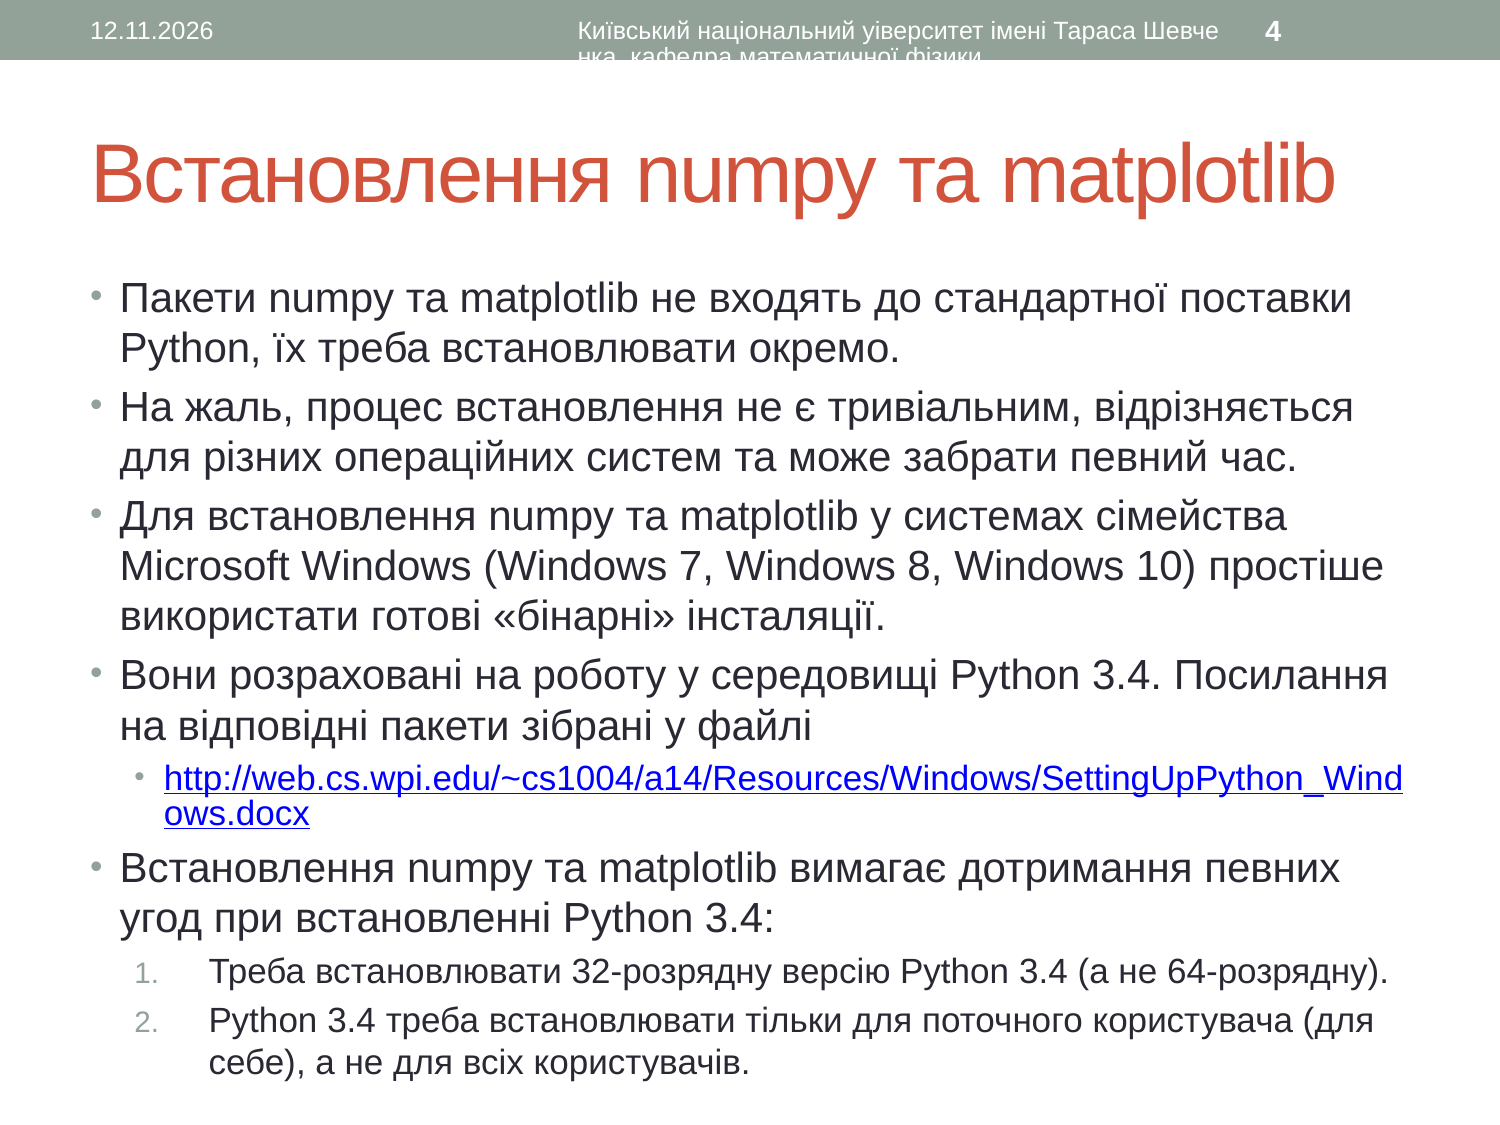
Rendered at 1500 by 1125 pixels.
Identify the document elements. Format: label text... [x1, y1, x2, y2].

slide_number 4 [1250, 3, 1425, 57]
list Пакети numpy та matplotlib не входять до стандартної поставки Python, їх треба встановлювати окремо. На жаль, процес встановлення не є тривіальним, відрізняється для різних операційних систем та може забрати певний час. Для встановлення numpy та matplotlib у системах сімейства Microsoft Windows (Windows 7, Windows 8, Windows 10) простіше використати готові «бінарні» інсталяції. Вони розраховані на роботу у середовищі Python 3.4. Посилання на відповідні пакети зібрані у файлі http://web.cs.wpi.edu/~cs1004/a14/Resources/Windows/SettingUpPython_Windows.docx Встановлення numpy та matplotlib вимагає дотримання певних угод при встановленні Python 3.4: Треба встановлювати 32-розрядну версію Python 3.4 (а не 64-розрядну). Python 3.4 треба встановлювати тільки для поточного користувача (для себе), а не для всіх користувачів. [75, 262, 1425, 1063]
title Встановлення numpy та matplotlib [75, 87, 1425, 250]
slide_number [75, 3, 550, 57]
footer Київський національний уіверситет імені Тараса Шевченка, кафедра математичної фізики [562, 3, 1238, 57]
